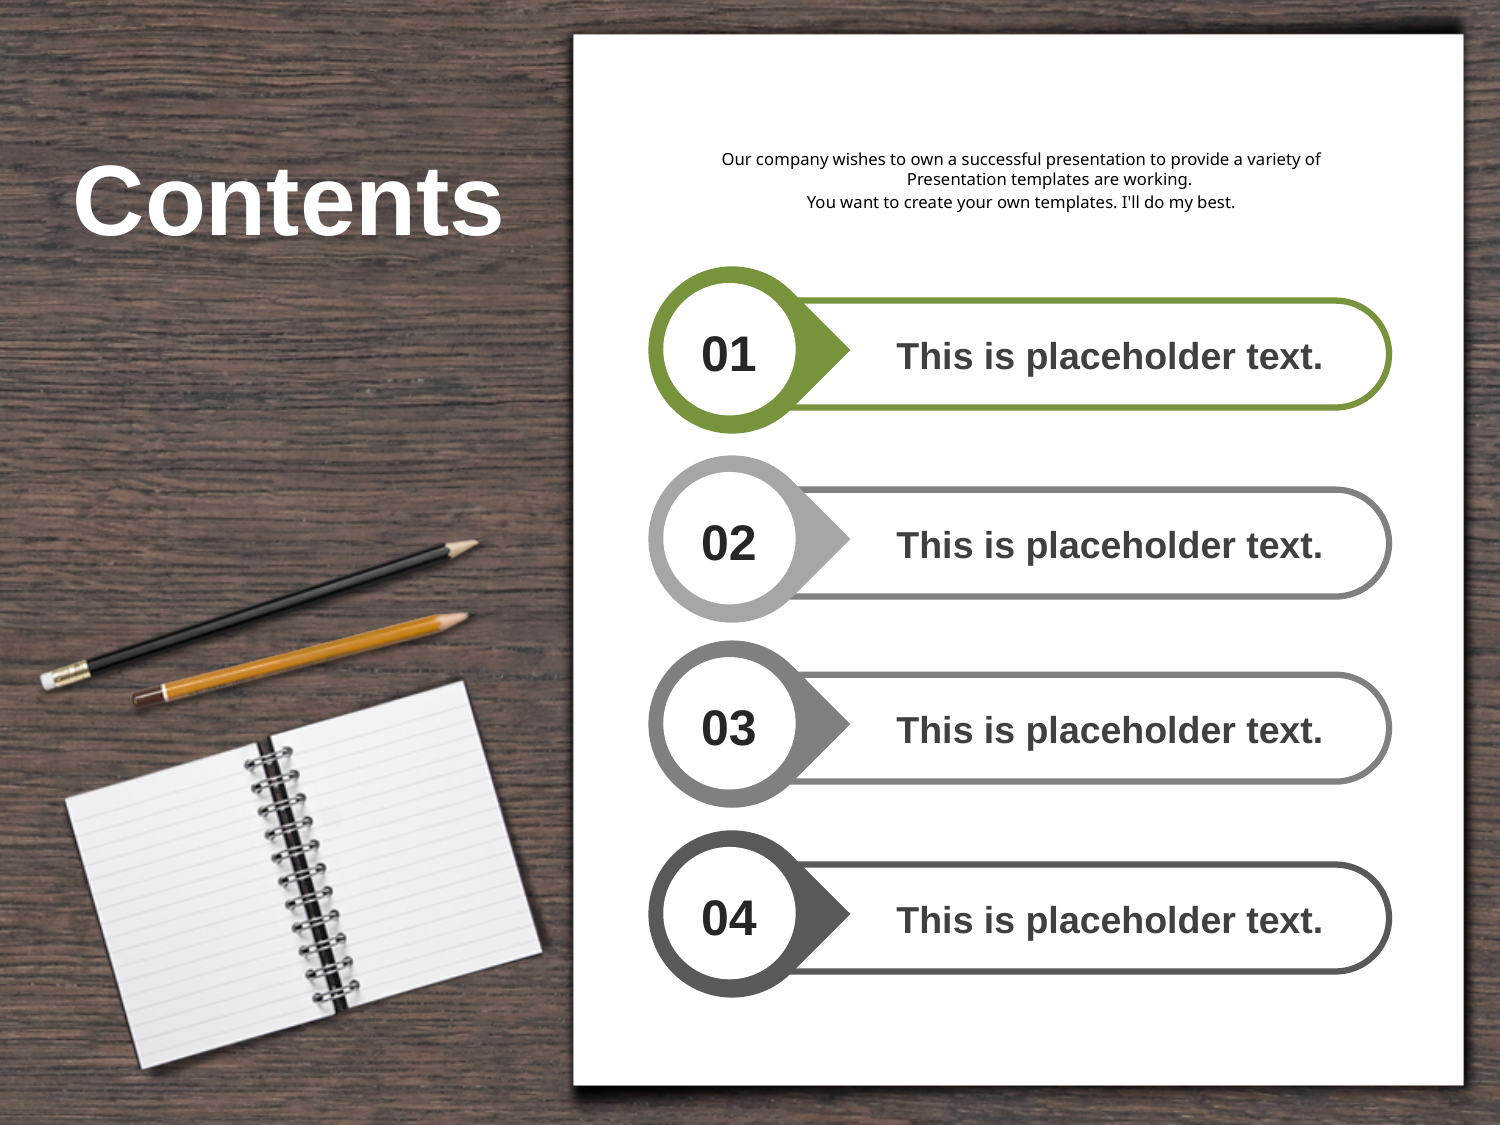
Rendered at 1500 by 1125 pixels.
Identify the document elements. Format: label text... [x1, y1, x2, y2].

text_box [646, 828, 820, 1000]
text_box [646, 453, 820, 625]
text_box This is placeholder text. [820, 875, 1400, 961]
title Contents [5, 101, 573, 290]
text_box This is placeholder text. [820, 500, 1400, 586]
text_box Our company wishes to own a successful presentation to provide a variety of Presentation templates are working. You want to create your own templates. I'll do my best. [702, 141, 1341, 220]
text_box This is placeholder text. [820, 685, 1400, 771]
text_box [661, 655, 798, 792]
text_box [795, 949, 1371, 974]
text_box 03 [686, 688, 776, 764]
text_box [795, 759, 1371, 784]
picture [0, 0, 1500, 1125]
text_box [795, 574, 1371, 599]
text_box [661, 469, 798, 607]
text_box [795, 385, 1371, 410]
text_box [803, 862, 1371, 879]
text_box 02 [686, 503, 776, 578]
text_box [661, 280, 798, 418]
text_box [646, 638, 820, 810]
text_box [646, 264, 820, 436]
text_box [803, 487, 1371, 504]
text_box 01 [686, 314, 776, 389]
text_box [661, 844, 798, 982]
text_box [803, 298, 1371, 315]
text_box This is placeholder text. [820, 311, 1400, 397]
text_box [803, 672, 1371, 689]
text_box 04 [686, 878, 776, 953]
